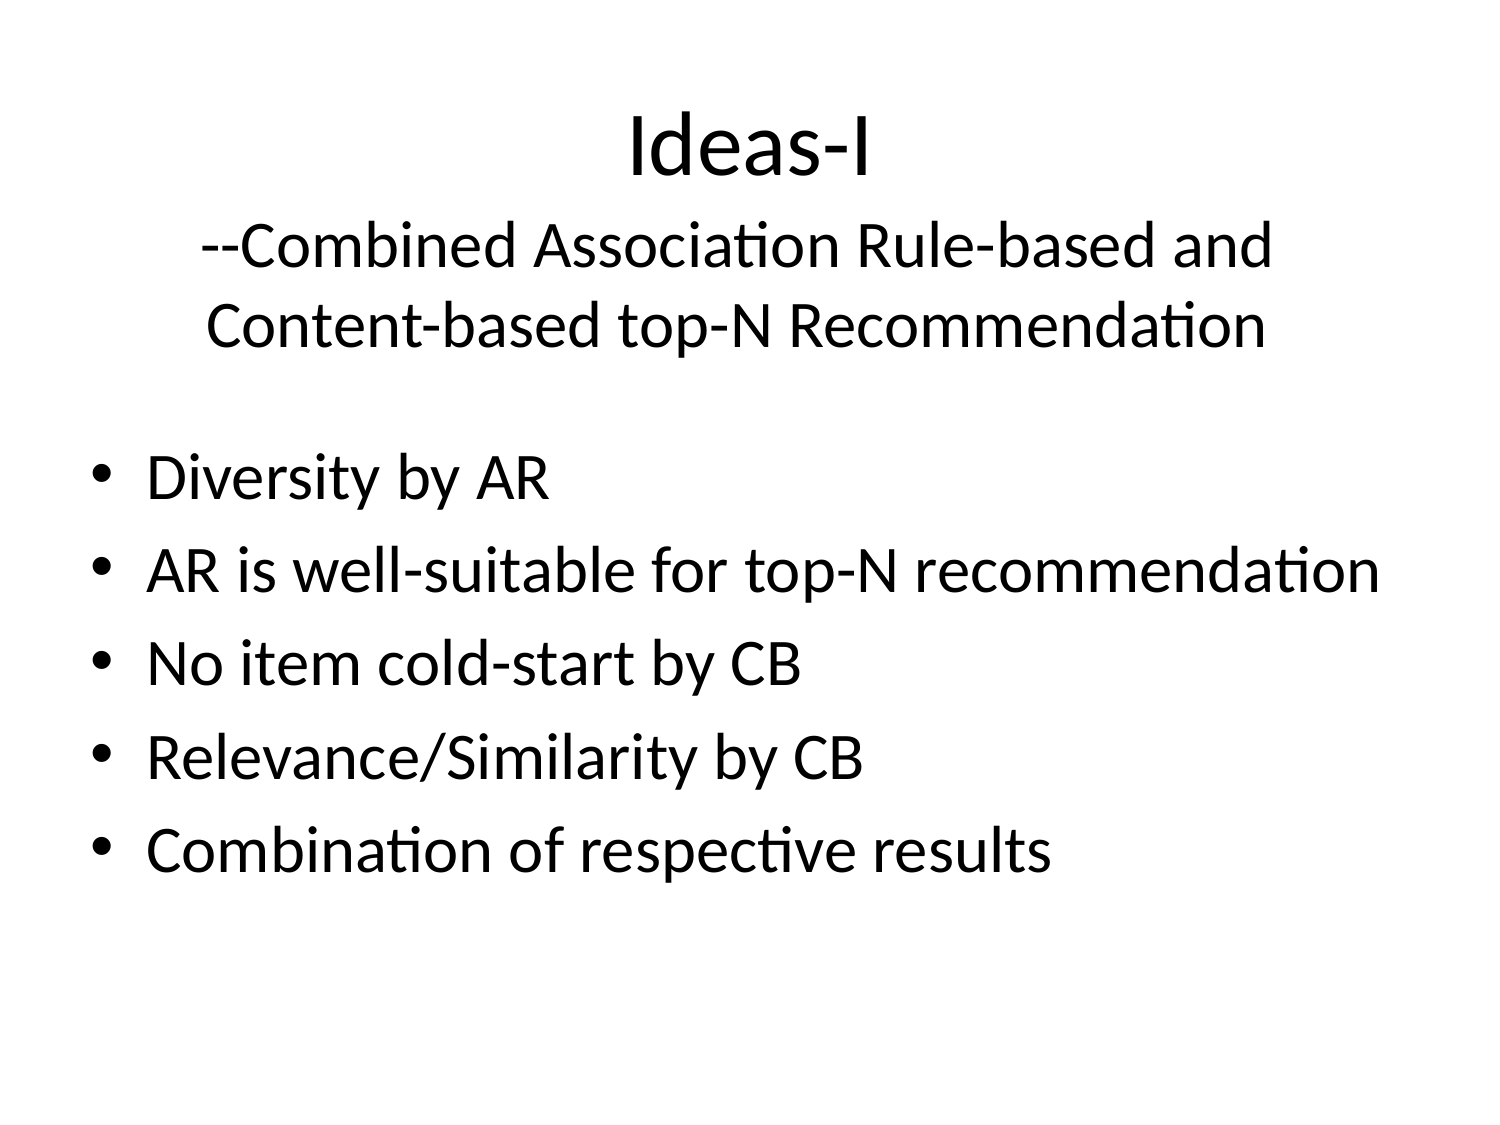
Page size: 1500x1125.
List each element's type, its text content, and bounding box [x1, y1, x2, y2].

list Diversity by AR AR is well-suitable for top-N recommendation No item cold-start by CB Relevance/Similarity by CB Combination of respective results [75, 425, 1425, 950]
title --Combined Association Rule-based and Content-based top-N Recommendation [62, 187, 1413, 375]
text_box Ideas-I [74, 45, 1425, 233]
